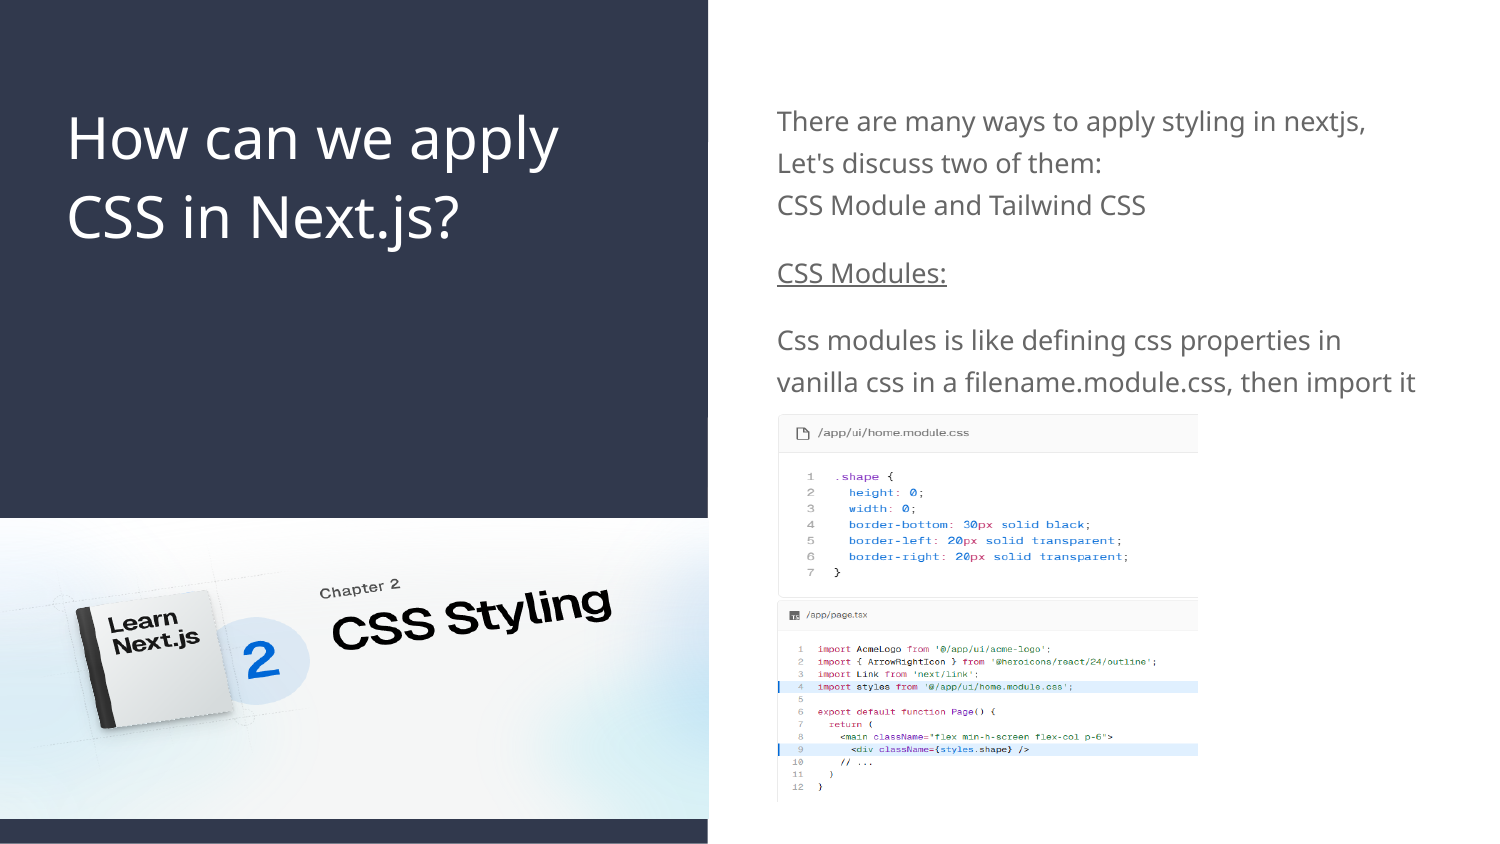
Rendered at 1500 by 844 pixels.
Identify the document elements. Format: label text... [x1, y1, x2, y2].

picture [0, 518, 709, 819]
title How can we apply CSS in Next.js? [51, 82, 660, 494]
list There are many ways to apply styling in nextjs, Let's discuss two of them: CSS Module and Tailwind CSS CSS Modules: Css modules is like defining css properties in vanilla css in a filename.module.css, then import it where you want to apply style. [761, 82, 1446, 755]
picture [777, 410, 1198, 803]
